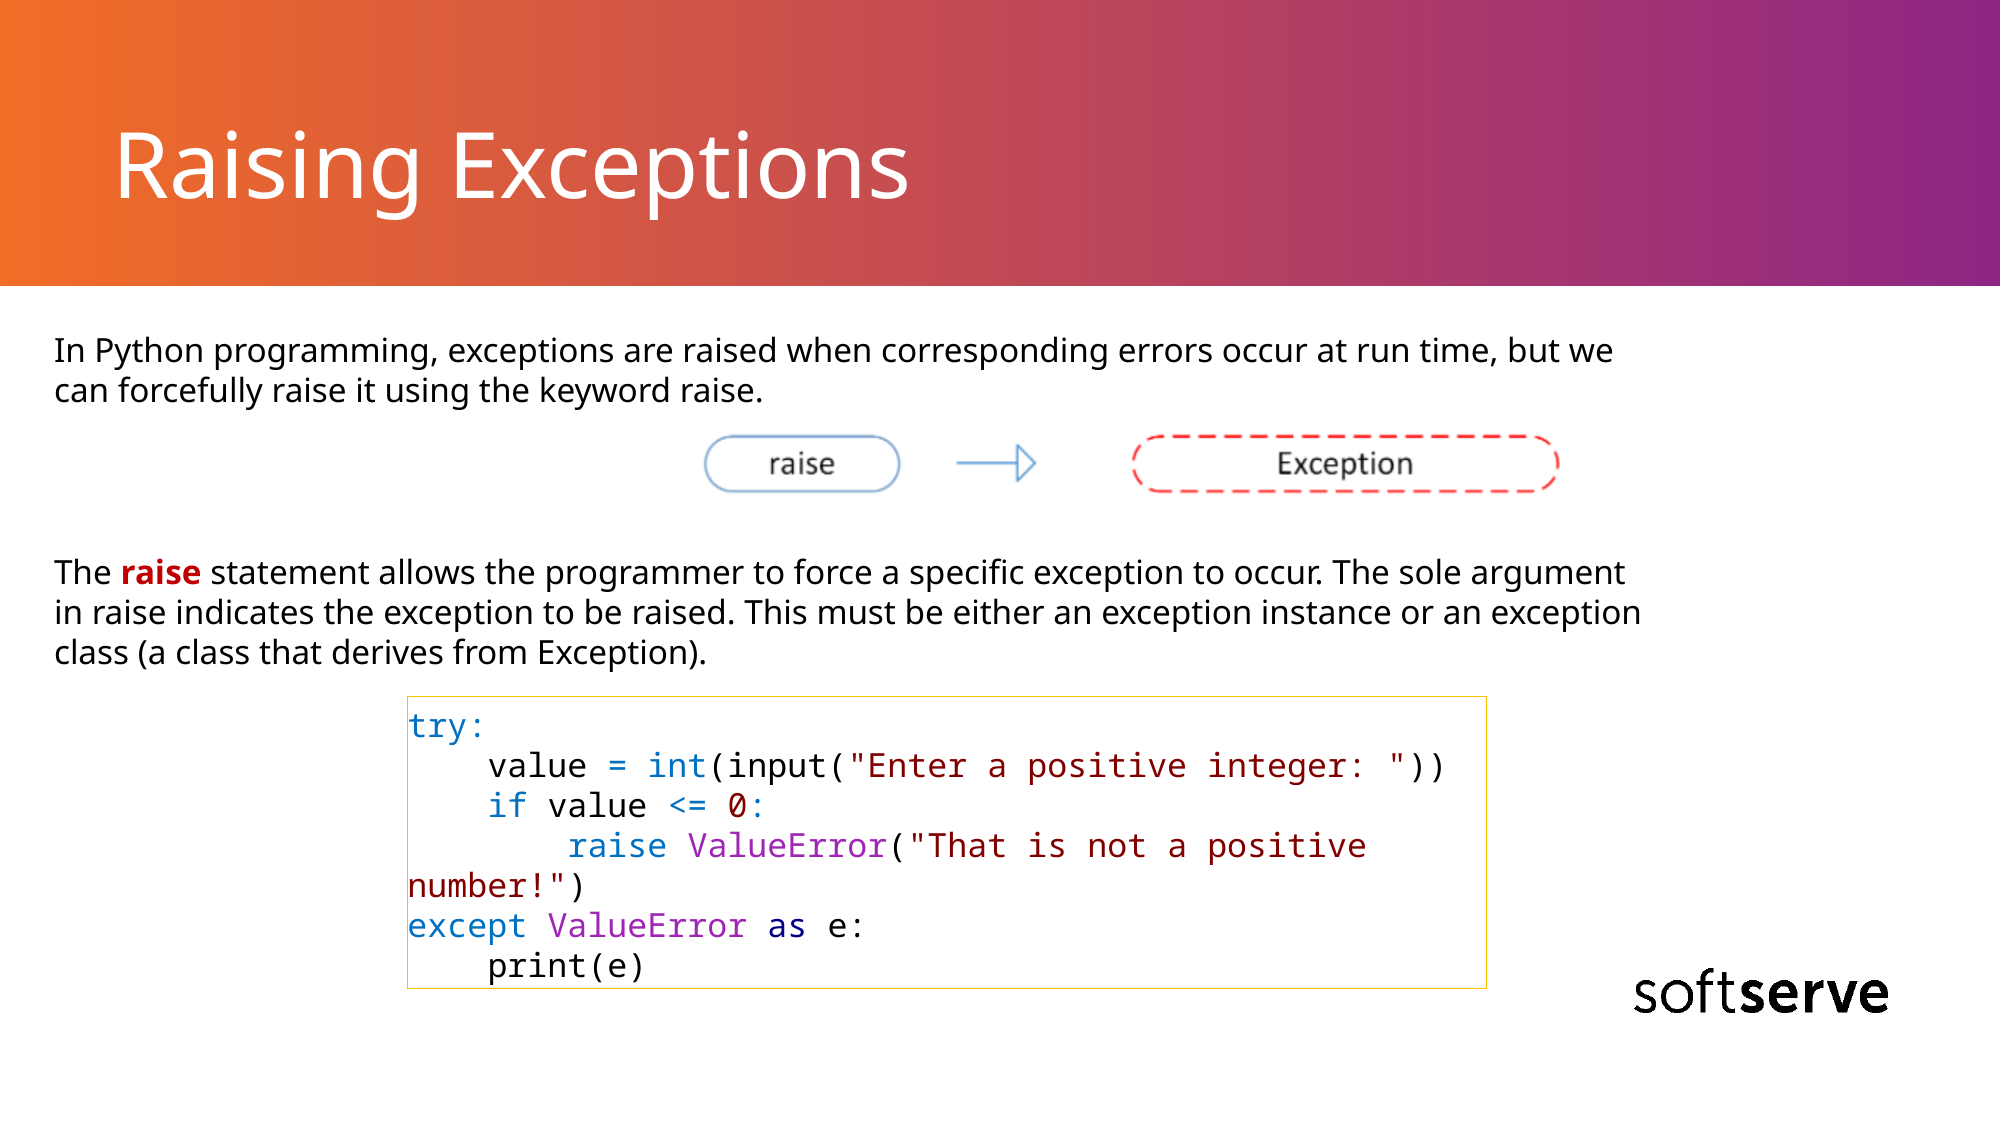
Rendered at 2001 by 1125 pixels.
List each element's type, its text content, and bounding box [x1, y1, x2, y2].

picture [693, 420, 1566, 499]
list In Python programming, exceptions are raised when corresponding errors occur at run time, but we can forcefully raise it using the keyword raise. The raise statement allows the programmer to force a specific exception to occur. The sole argument in raise indicates the exception to be raised. This must be either an exception instance or an exception class (a class that derives from Exception). [54, 321, 1670, 954]
picture [1634, 968, 1888, 1013]
title Raising Exceptions [112, 112, 1888, 225]
text_box try: value = int(input("Enter a positive integer: ")) if value <= 0: raise ValueError("That is not a positive number!") except ValueError as e: print(e) [407, 696, 1487, 989]
